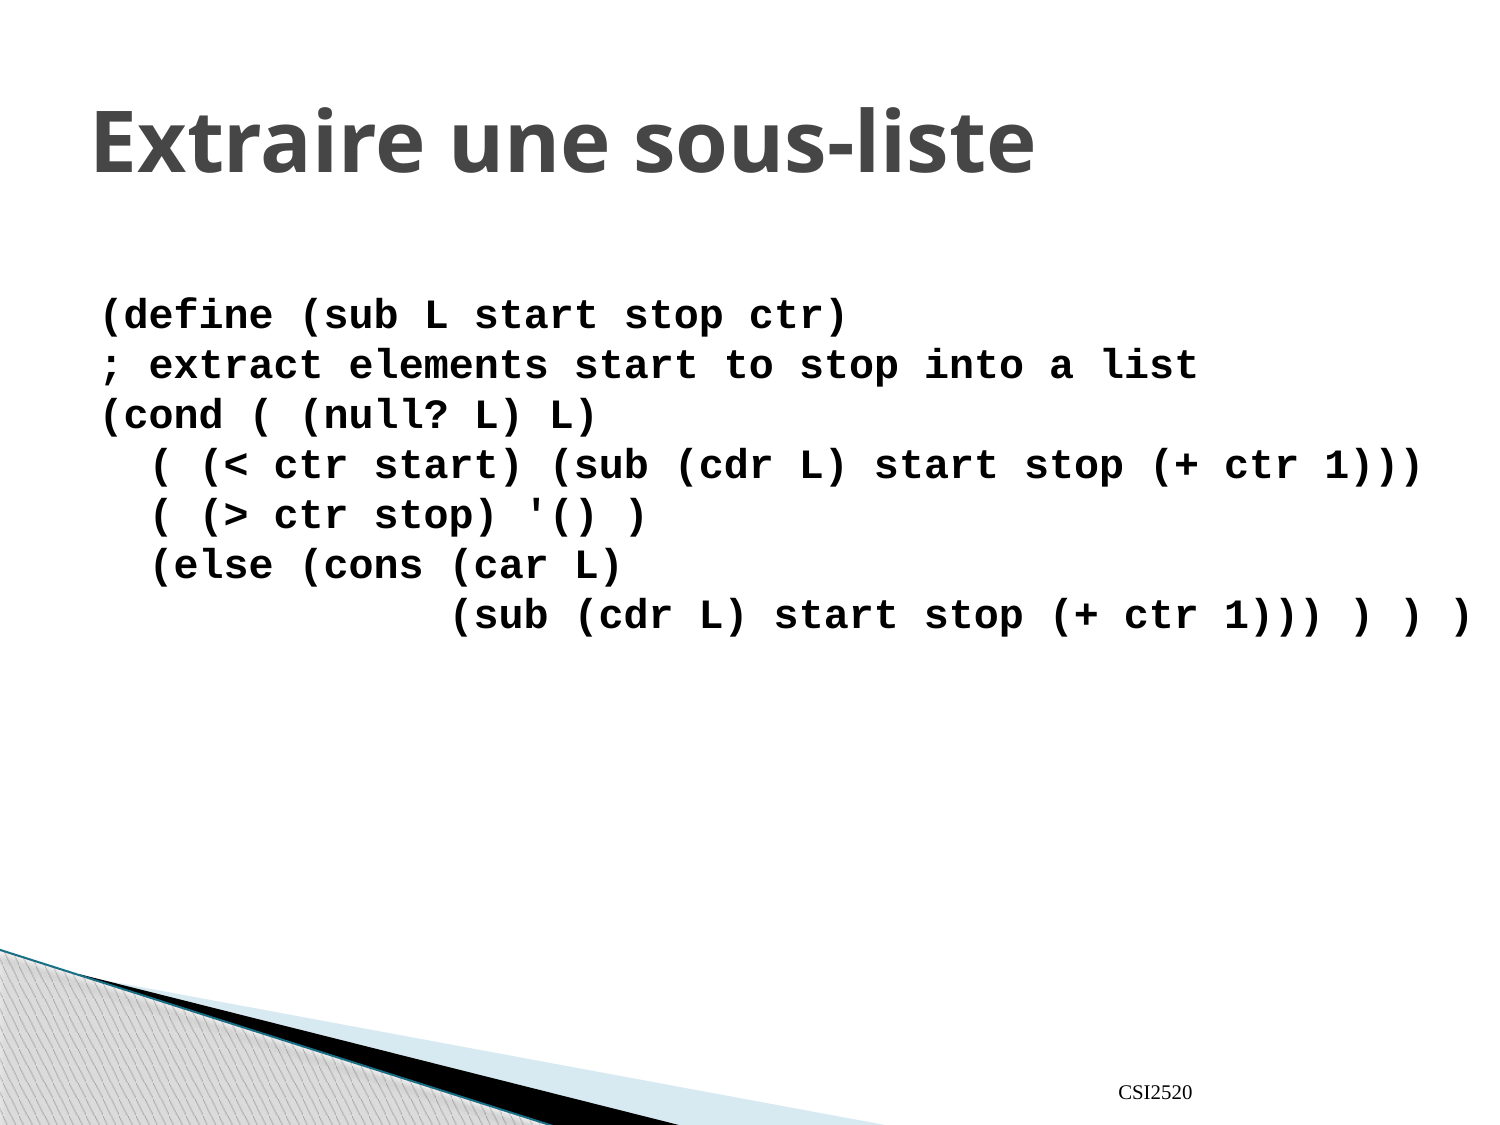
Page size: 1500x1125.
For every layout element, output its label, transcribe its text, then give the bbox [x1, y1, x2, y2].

title Extraire une sous-liste [75, 45, 1425, 233]
slide_number CSI2520 [1103, 1051, 1419, 1112]
text_box (define (sub L start stop ctr) ; extract elements start to stop into a list (cond ( (null? L) L) ( (< ctr start) (sub (cdr L) start stop (+ ctr 1))) ( (> ctr stop) '() ) (else (cons (car L) (sub (cdr L) start stop (+ ctr 1))) ) ) ) [83, 278, 1500, 704]
